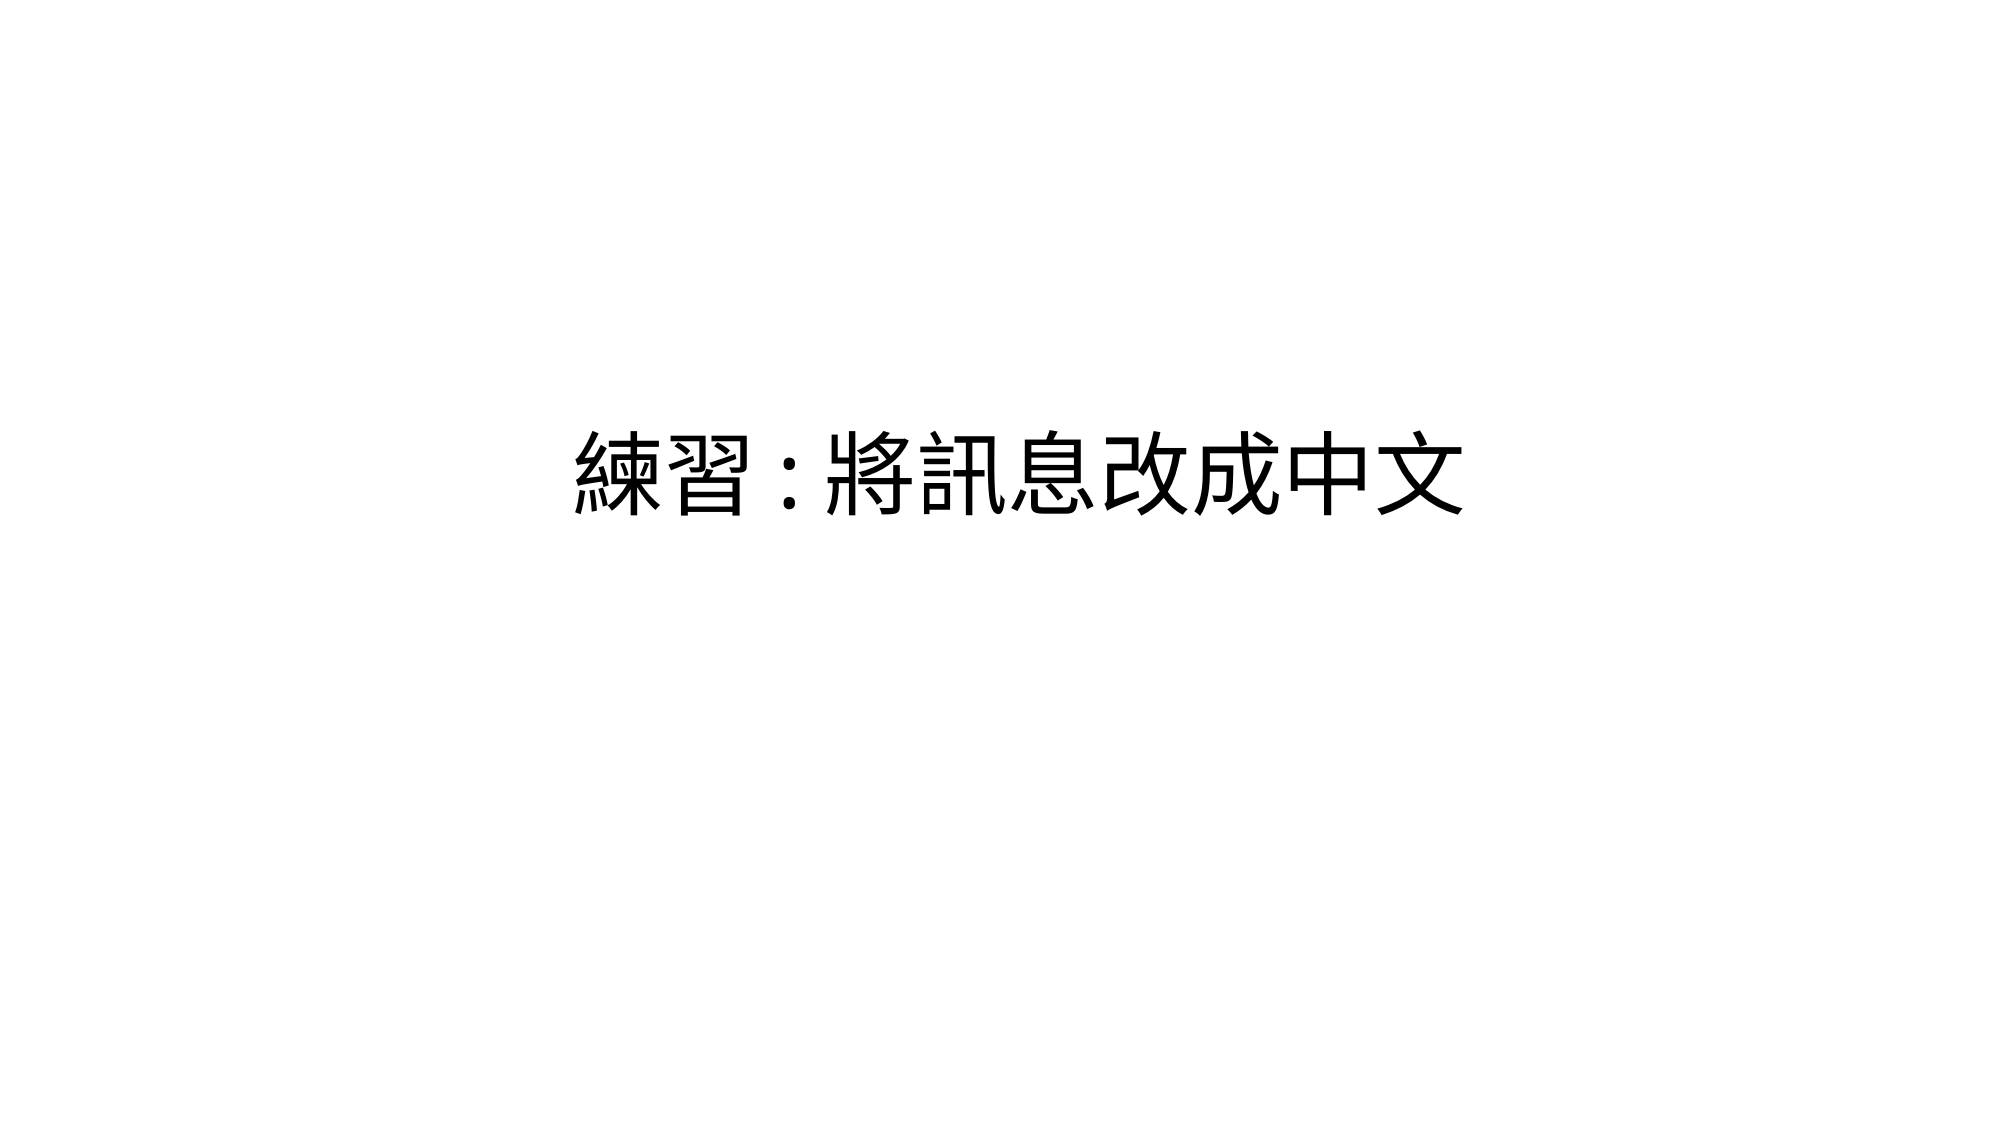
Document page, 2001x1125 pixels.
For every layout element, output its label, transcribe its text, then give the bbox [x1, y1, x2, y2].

title 練習:將訊息改成中文 [372, 397, 1667, 561]
